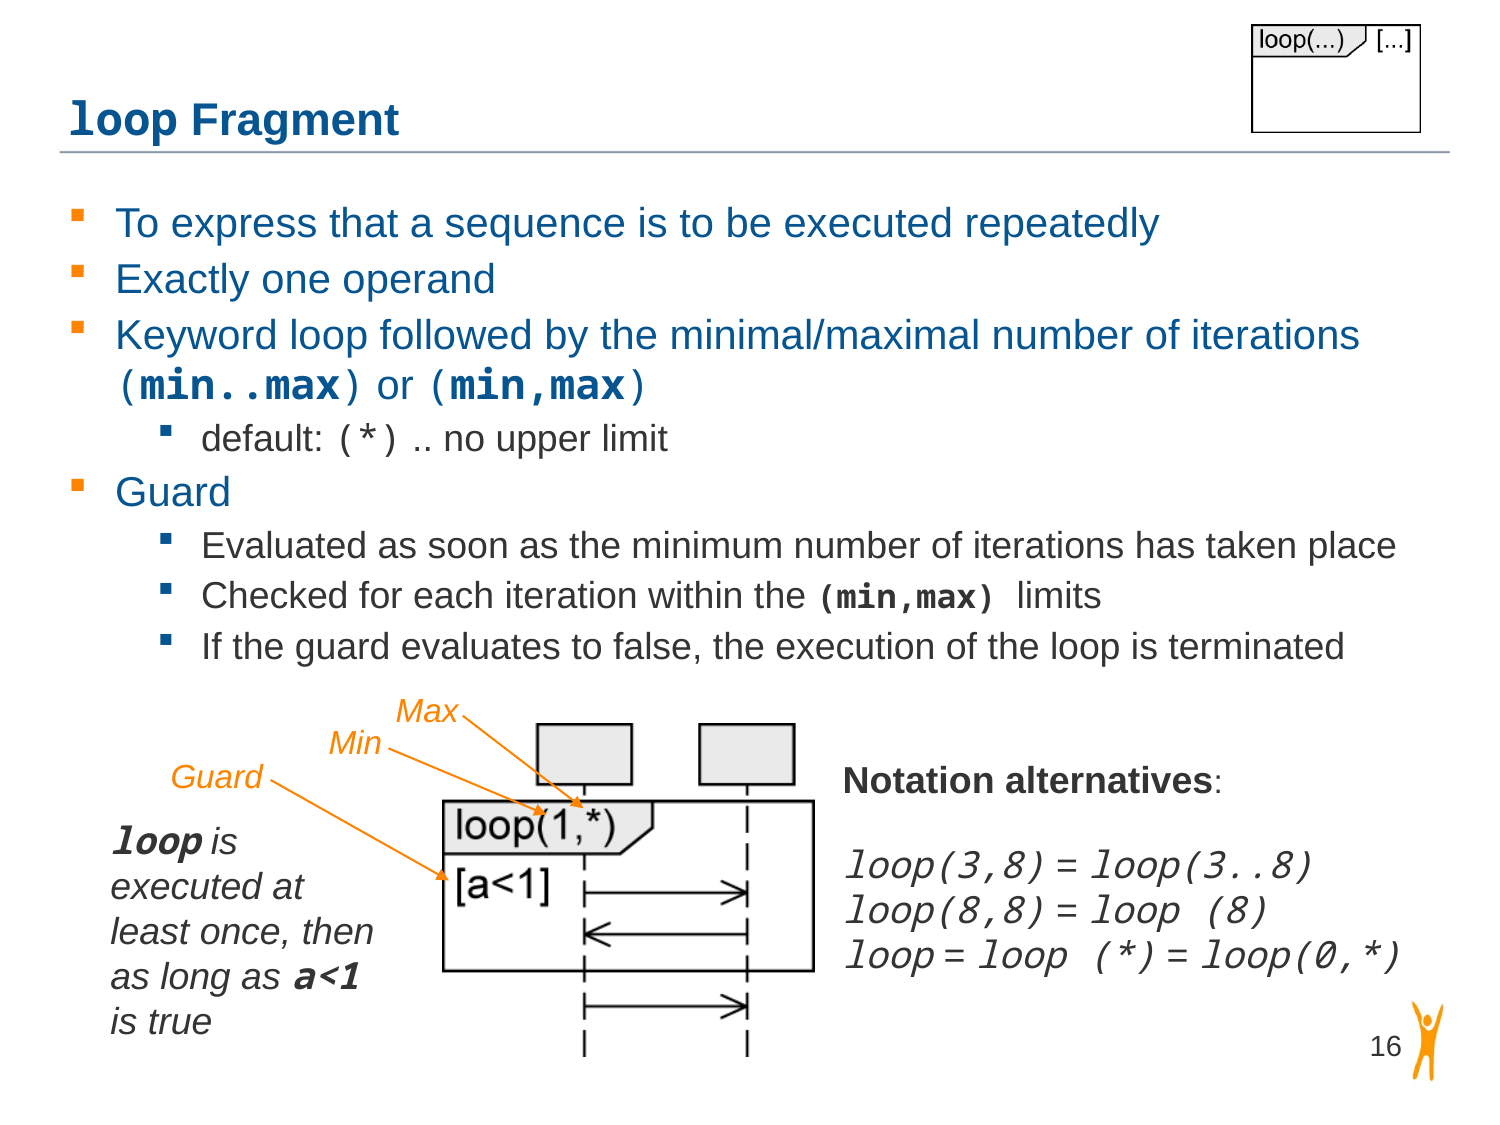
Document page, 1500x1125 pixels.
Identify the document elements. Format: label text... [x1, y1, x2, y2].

picture [1400, 991, 1494, 1125]
text_box Notation alternatives: loop(3,8) = loop(3..8) loop(8,8) = loop (8) loop = loop (*) = loop(0,*) [828, 748, 1421, 983]
slide_number 16 [1241, 1019, 1418, 1095]
text_box loop is executed at least once, then as long as a<1 is true [95, 809, 396, 1050]
picture [1251, 24, 1421, 133]
text_box Guard [155, 748, 278, 803]
title loop Fragment [52, 24, 1454, 153]
text_box Min [313, 713, 398, 769]
picture [441, 722, 815, 1058]
text_box Max [380, 682, 474, 737]
picture [0, 142, 1500, 163]
list To express that a sequence is to be executed repeatedly Exactly one operand Keyword loop followed by the minimal/maximal number of iterations (min..max) or (min,max) default: (*) .. no upper limit Guard Evaluated as soon as the minimum number of iterations has taken place Checked for each iteration within the (min,max) limits If the guard evaluates to false, the execution of the loop is terminated [52, 187, 1454, 962]
